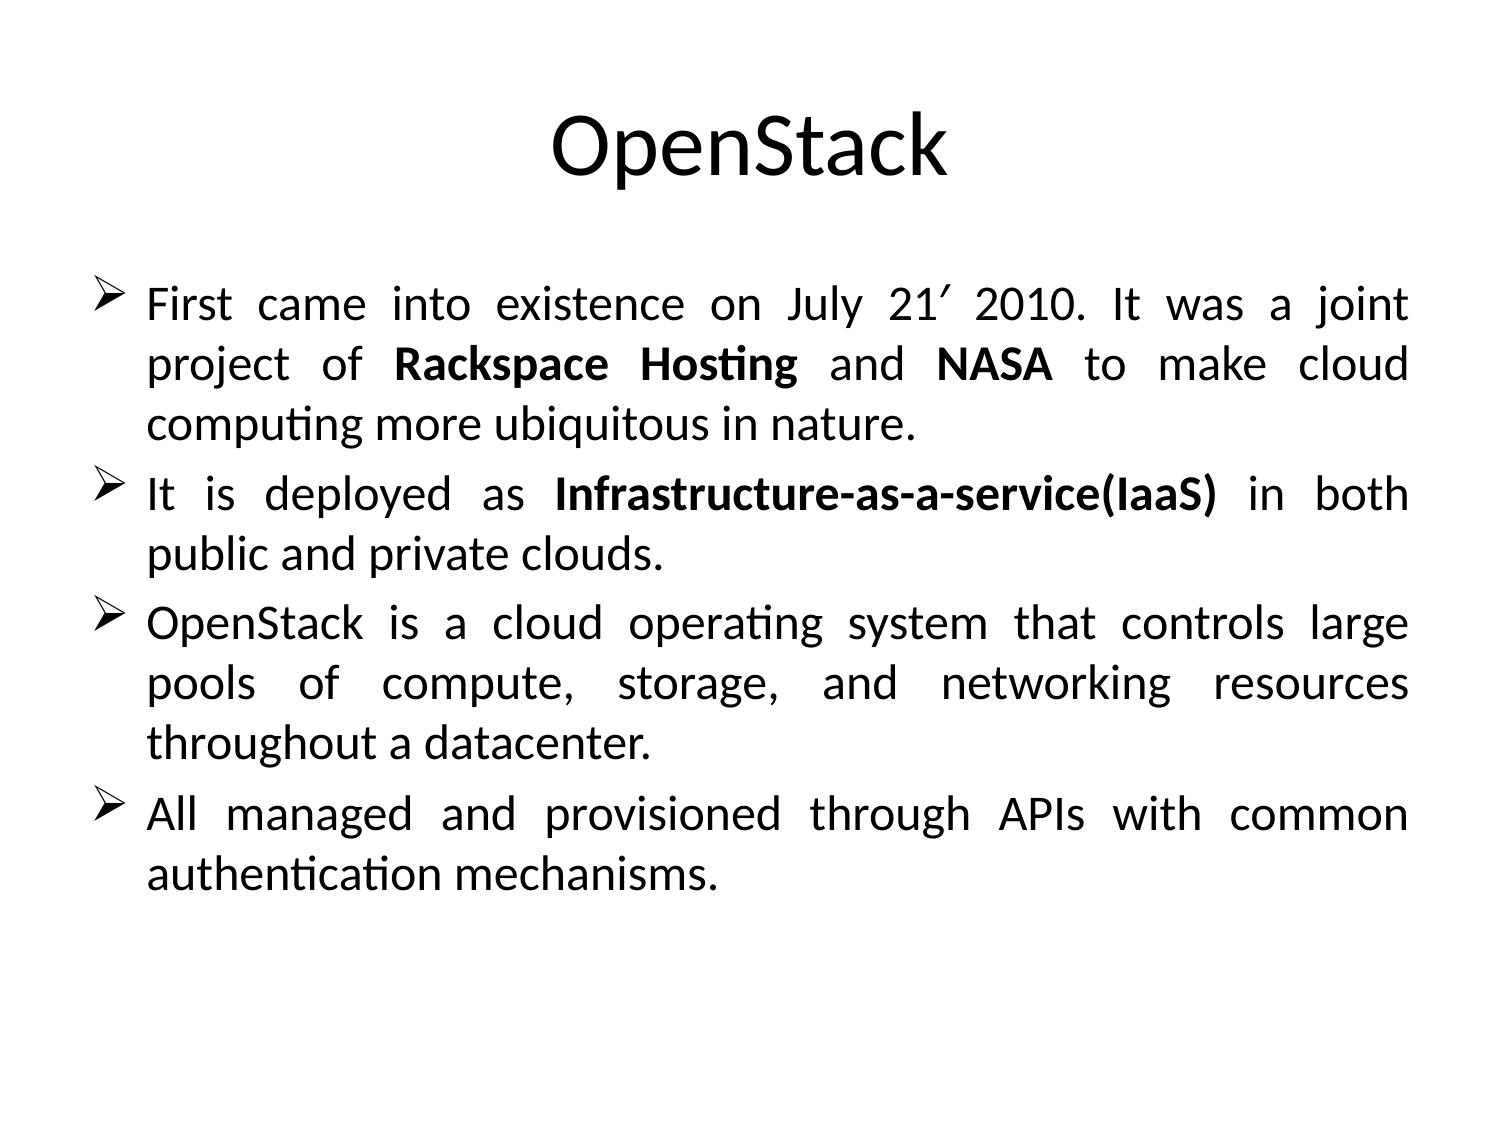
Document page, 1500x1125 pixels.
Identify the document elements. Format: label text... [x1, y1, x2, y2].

list First came into existence on July 21′ 2010. It was a joint project of Rackspace Hosting and NASA to make cloud computing more ubiquitous in nature. It is deployed as Infrastructure-as-a-service(IaaS) in both public and private clouds. OpenStack is a cloud operating system that controls large pools of compute, storage, and networking resources throughout a datacenter. All managed and provisioned through APIs with common authentication mechanisms. [75, 262, 1425, 1005]
title OpenStack [75, 45, 1425, 233]
